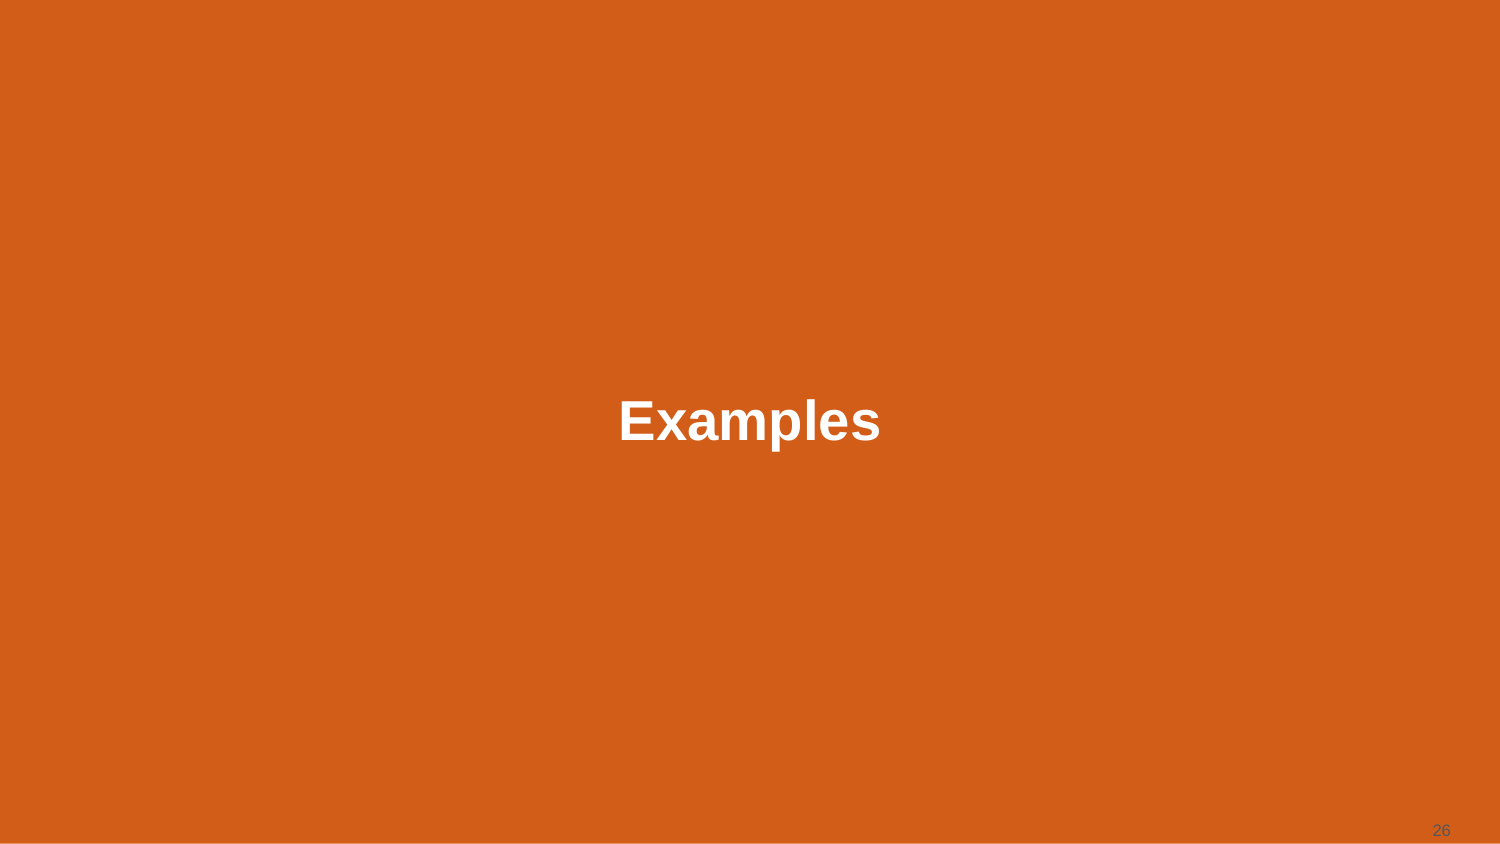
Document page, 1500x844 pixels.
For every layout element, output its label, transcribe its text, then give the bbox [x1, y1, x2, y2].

slide_number 26 [1387, 814, 1451, 844]
text_box Examples [0, 0, 1500, 844]
